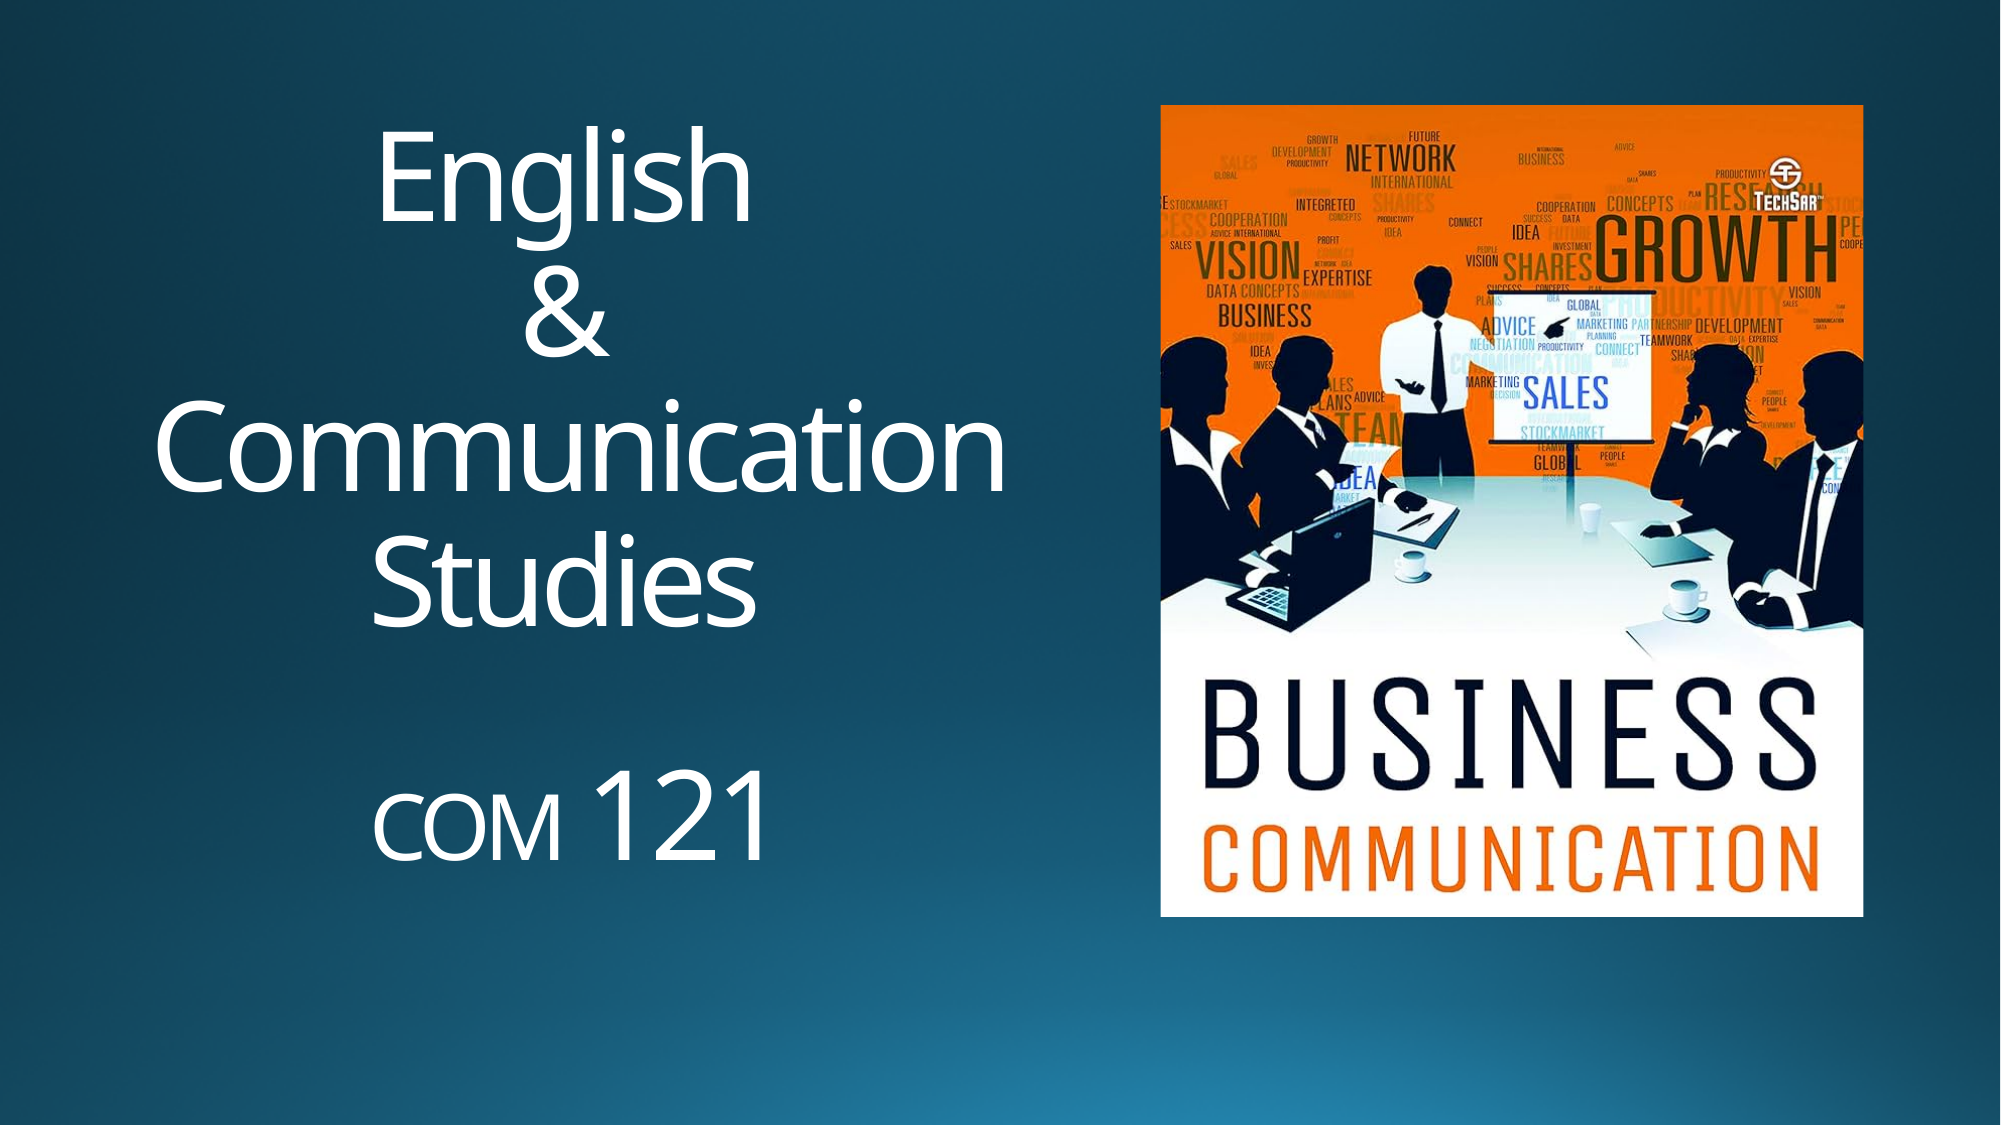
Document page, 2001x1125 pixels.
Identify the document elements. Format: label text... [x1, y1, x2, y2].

title English & Communication Studies COM 121 [101, 105, 1055, 1002]
picture [0, 0, 2001, 1125]
